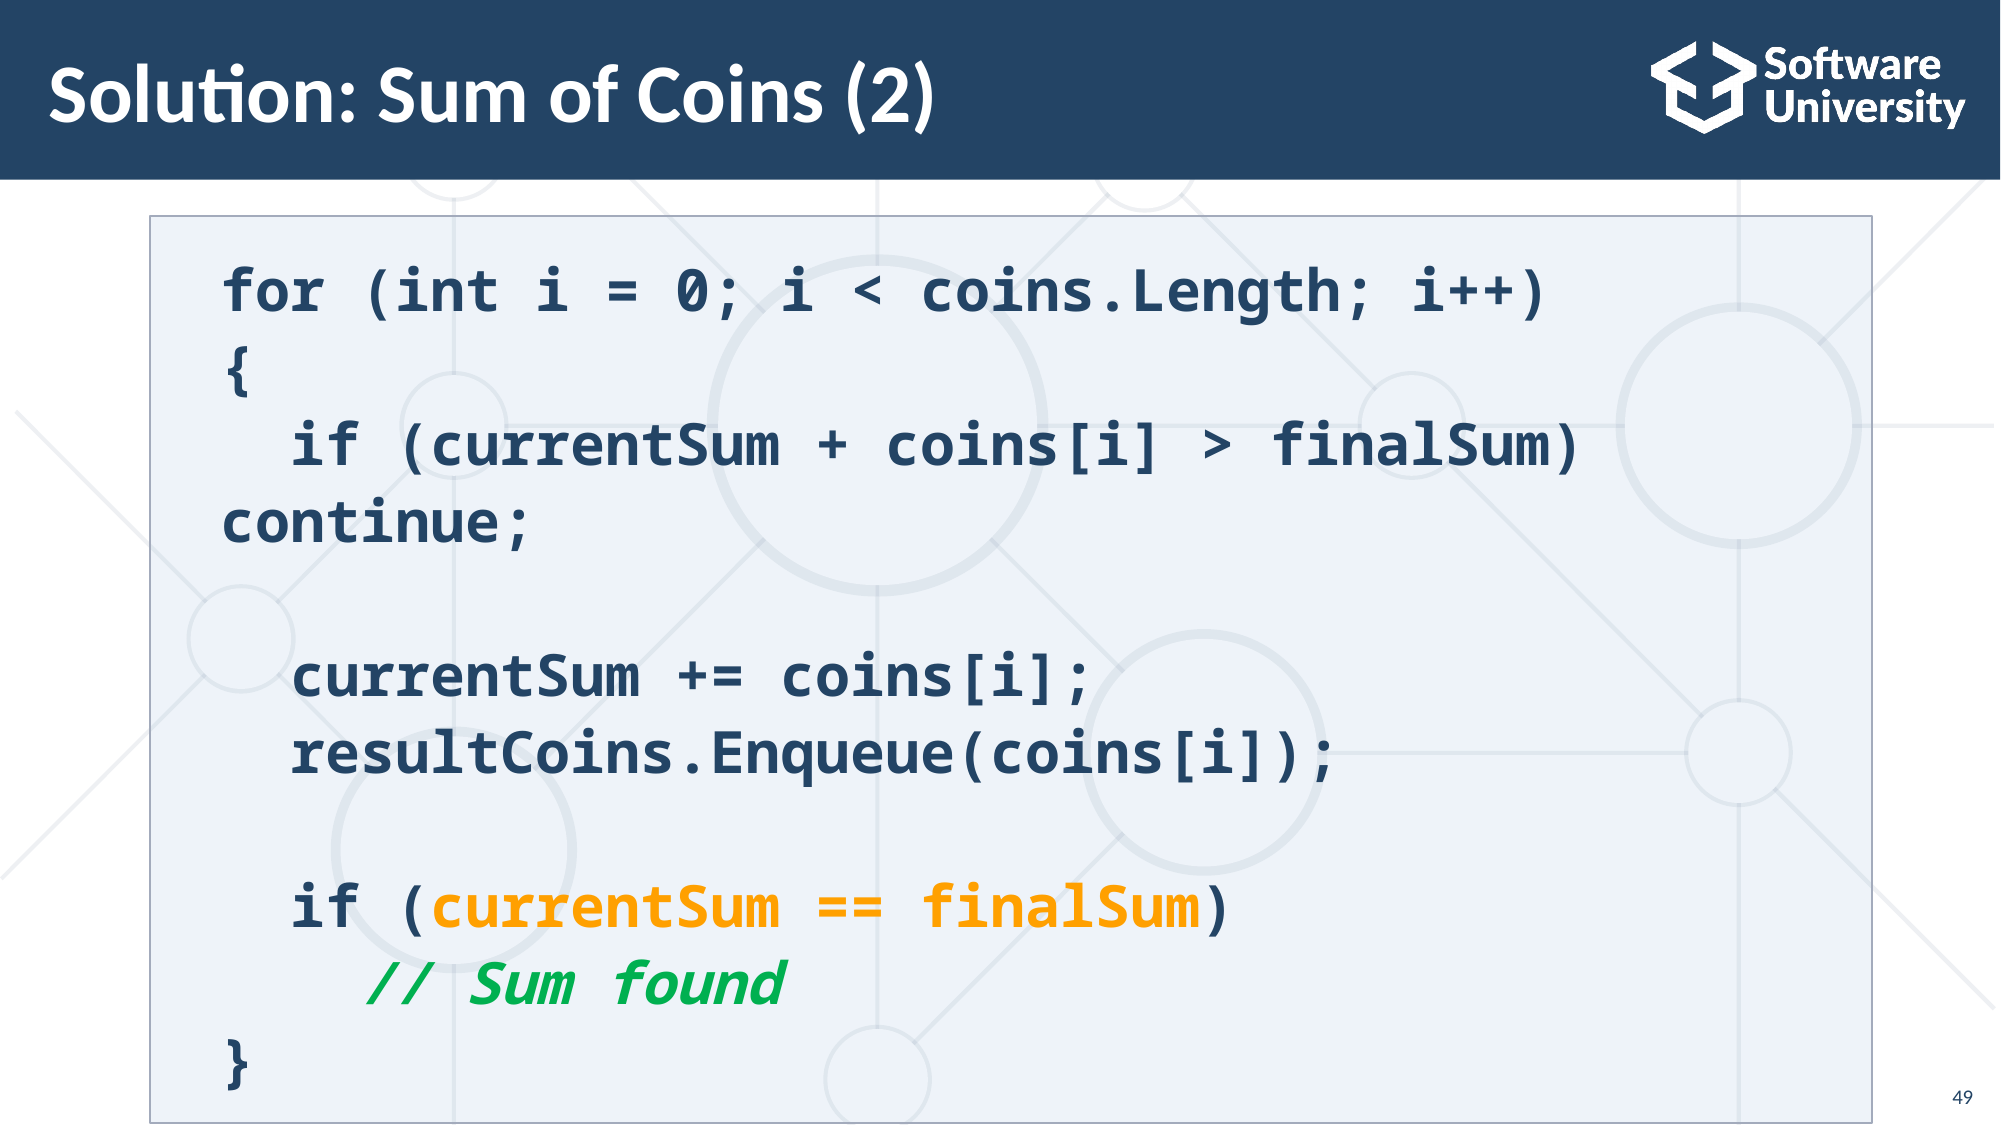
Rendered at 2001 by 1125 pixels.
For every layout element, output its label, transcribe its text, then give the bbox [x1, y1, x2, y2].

slide_number 49 [1927, 1067, 1989, 1117]
picture [1651, 41, 1966, 134]
title Solution: Sum of Coins (2) [31, 16, 1625, 162]
text_box for (int i = 0; i < coins.Length; i++) { if (currentSum + coins[i] > finalSum) continue; currentSum += coins[i]; resultCoins.Enqueue(coins[i]); if (currentSum == finalSum) // Sum found } [149, 216, 1873, 1123]
